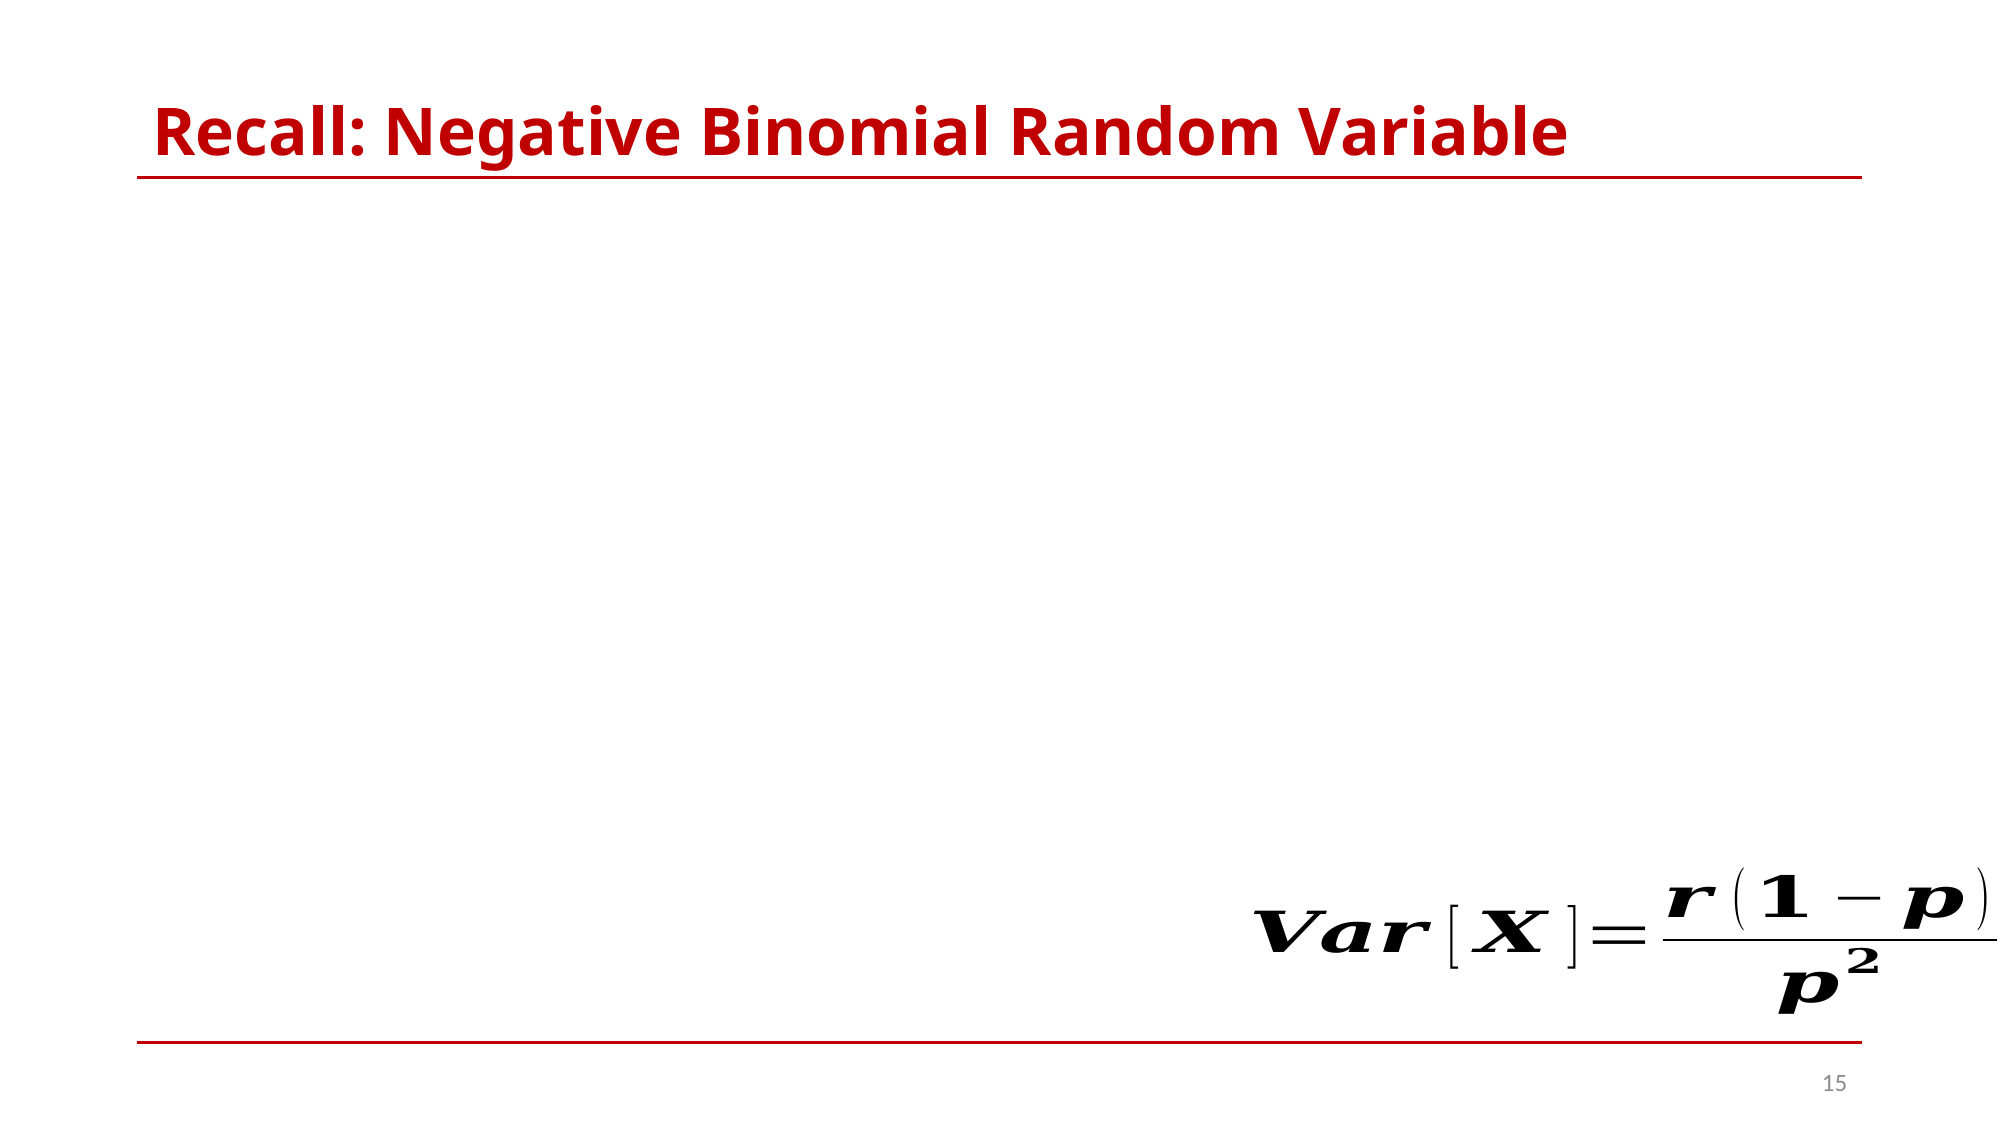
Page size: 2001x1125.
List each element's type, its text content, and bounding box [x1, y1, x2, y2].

slide_number 15 [1412, 1051, 1863, 1111]
title Recall: Negative Binomial Random Variable [137, 90, 1972, 178]
